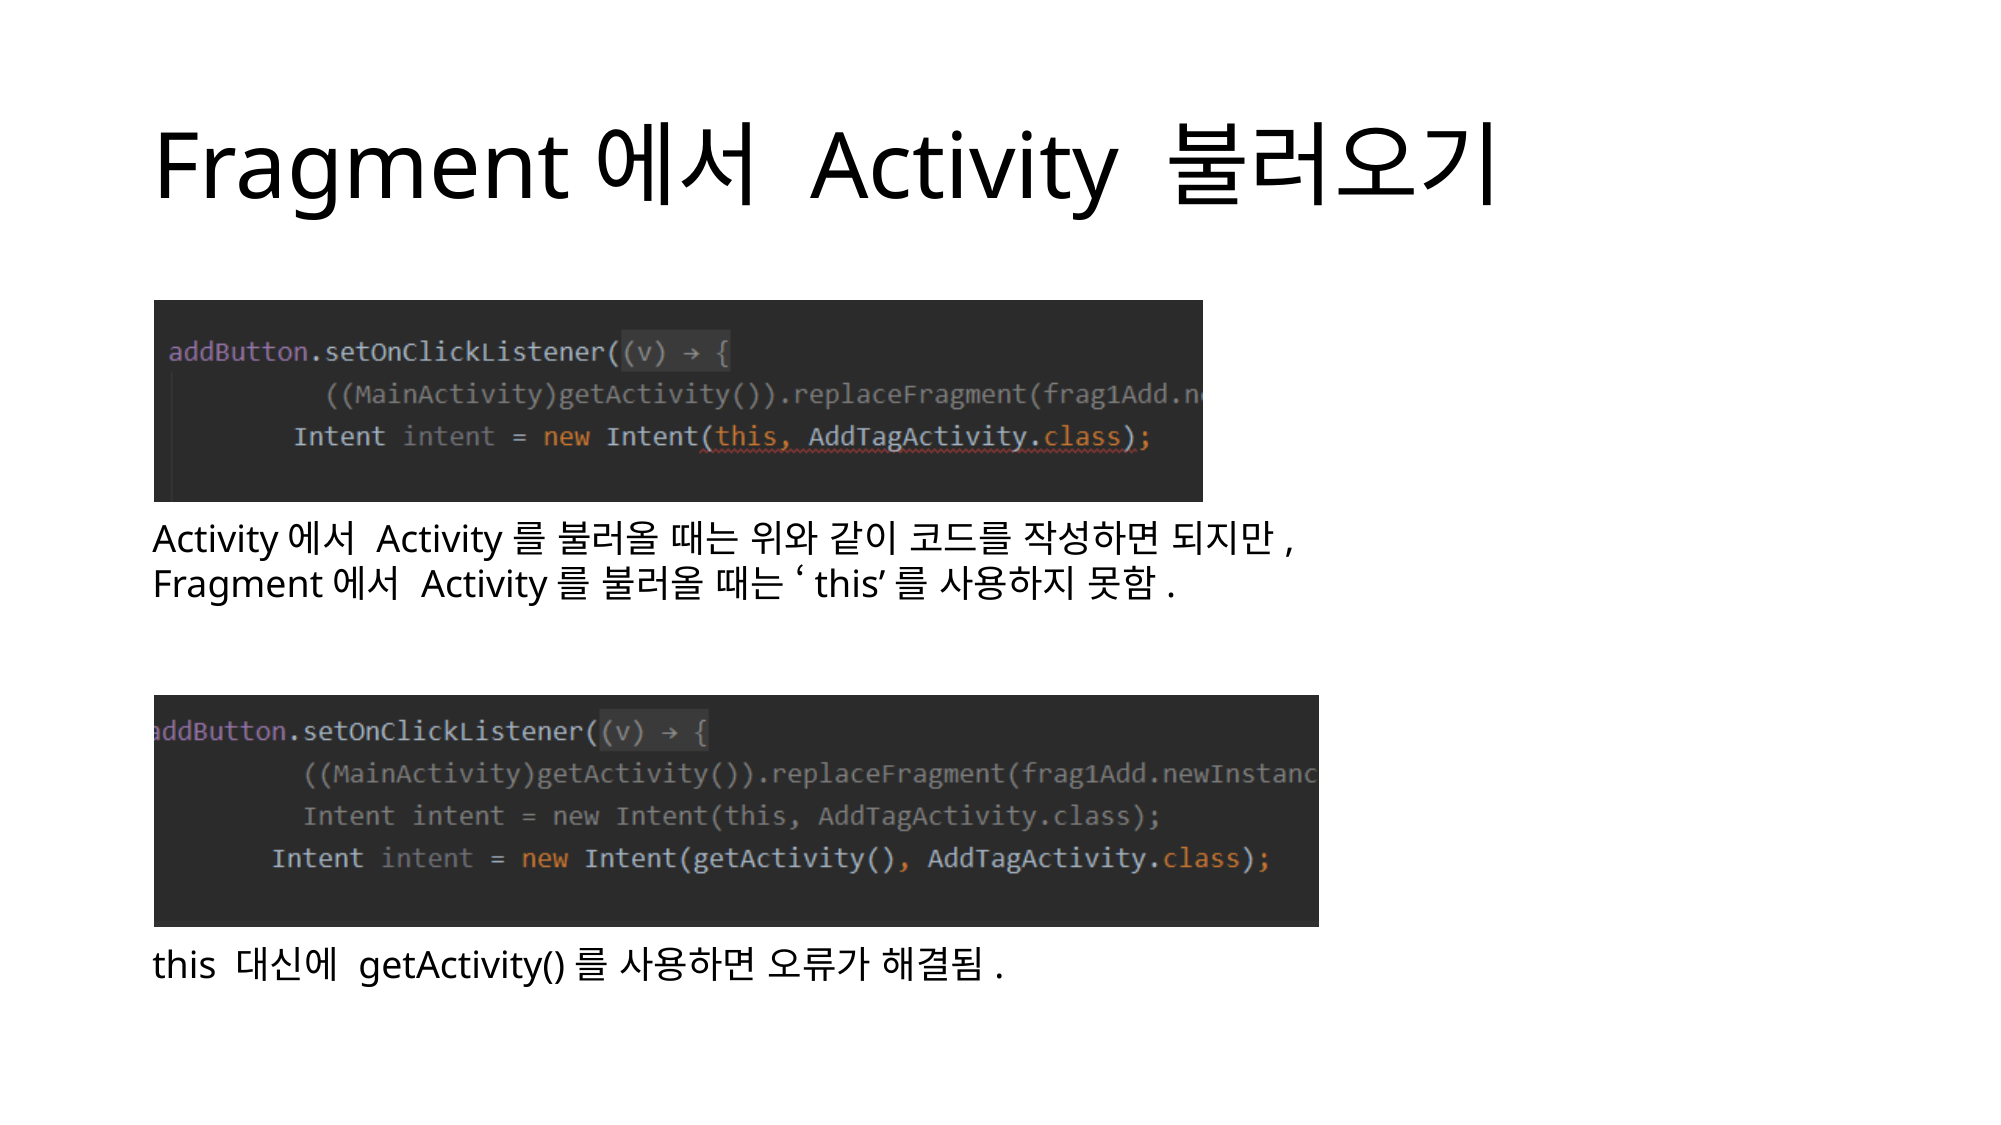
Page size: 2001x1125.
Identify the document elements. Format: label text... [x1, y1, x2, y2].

text_box Activity에서 Activity를 불러올 때는 위와 같이 코드를 작성하면 되지만, Fragment에서 Activity를 불러올 때는 ‘this’를 사용하지 못함. [137, 507, 1734, 612]
picture [154, 300, 1203, 502]
text_box this 대신에 getActivity()를 사용하면 오류가 해결됨. [137, 933, 1734, 994]
picture [154, 695, 1319, 927]
title Fragment에서 Activity 불러오기 [137, 59, 1539, 278]
